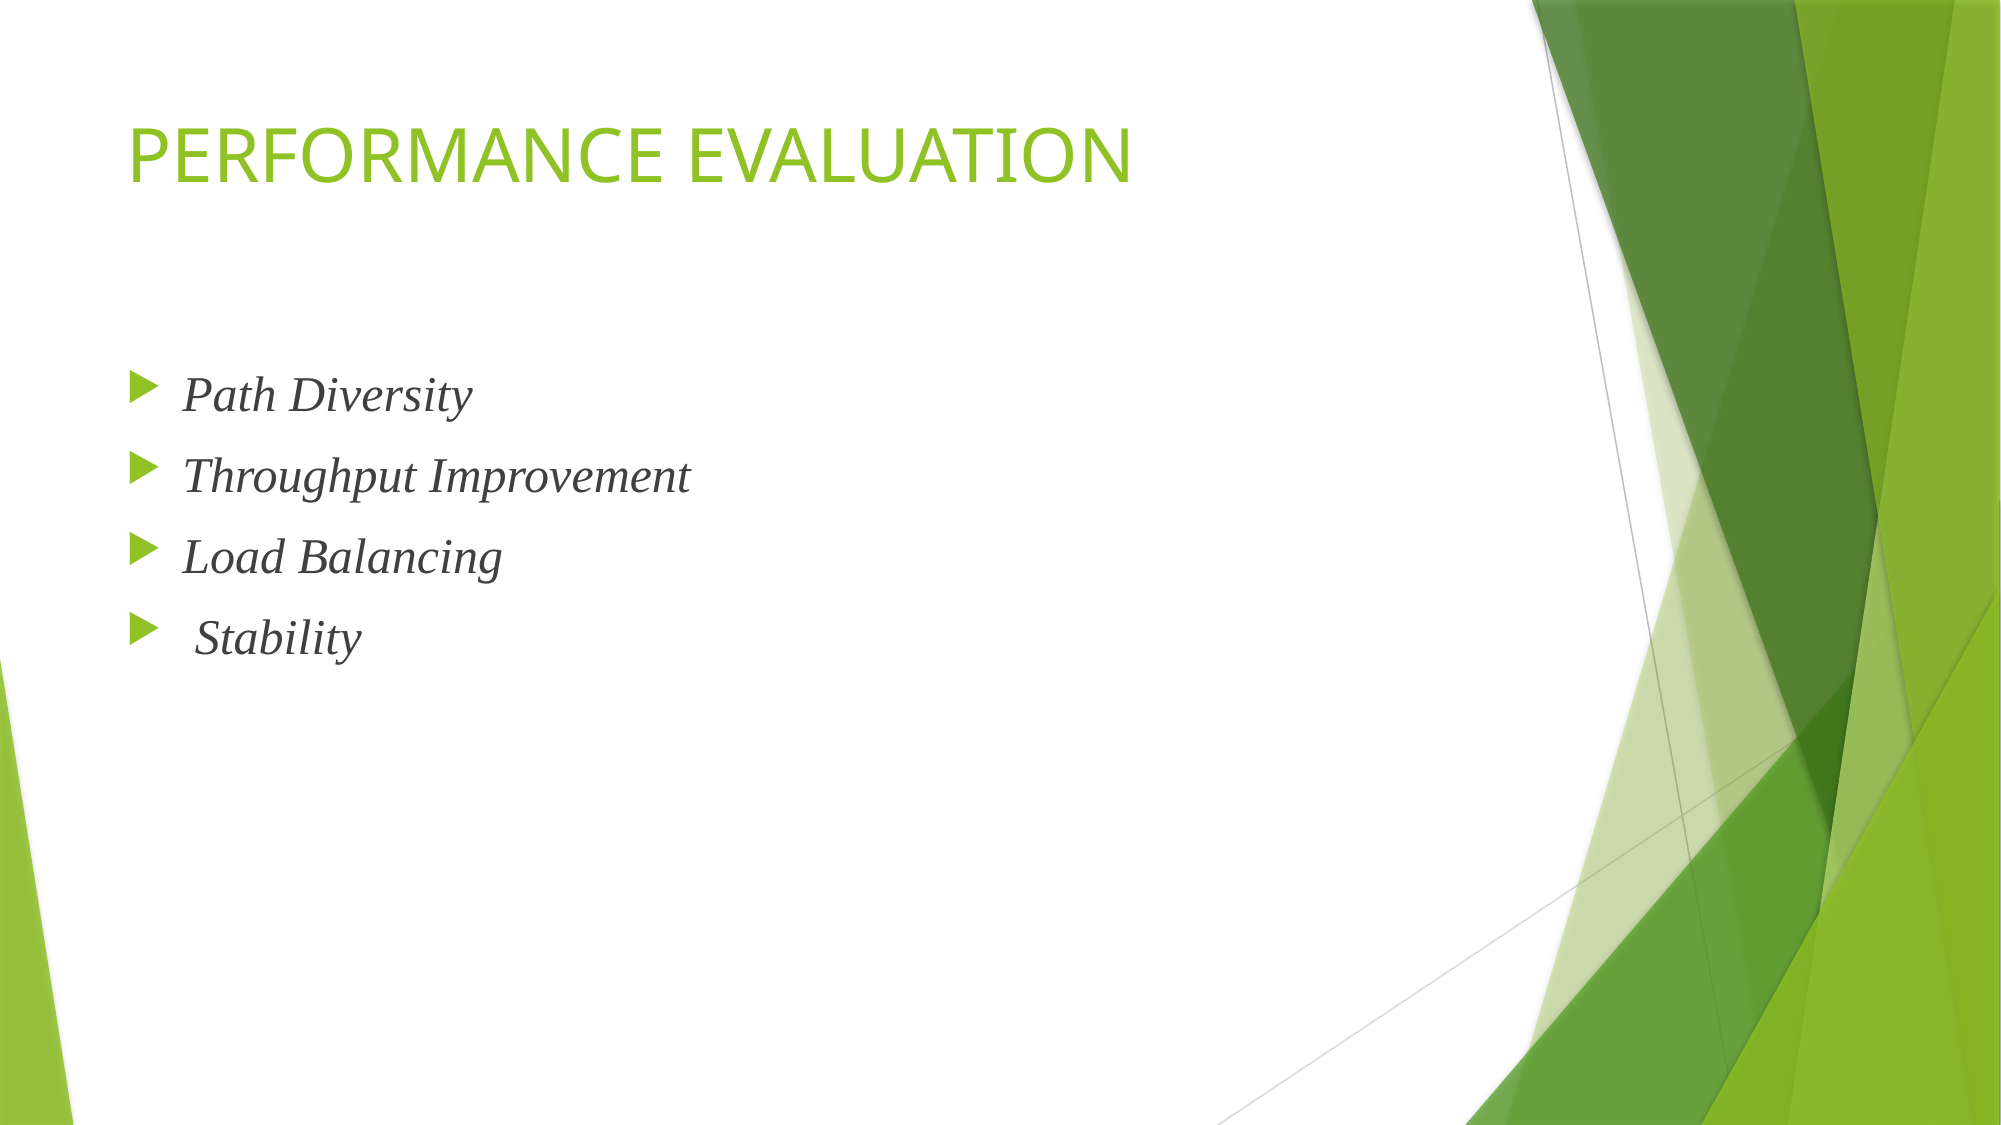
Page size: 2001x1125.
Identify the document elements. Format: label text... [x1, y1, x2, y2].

list Path Diversity Throughput Improvement Load Balancing Stability [111, 354, 1522, 992]
title PERFORMANCE EVALUATION [111, 99, 1522, 317]
